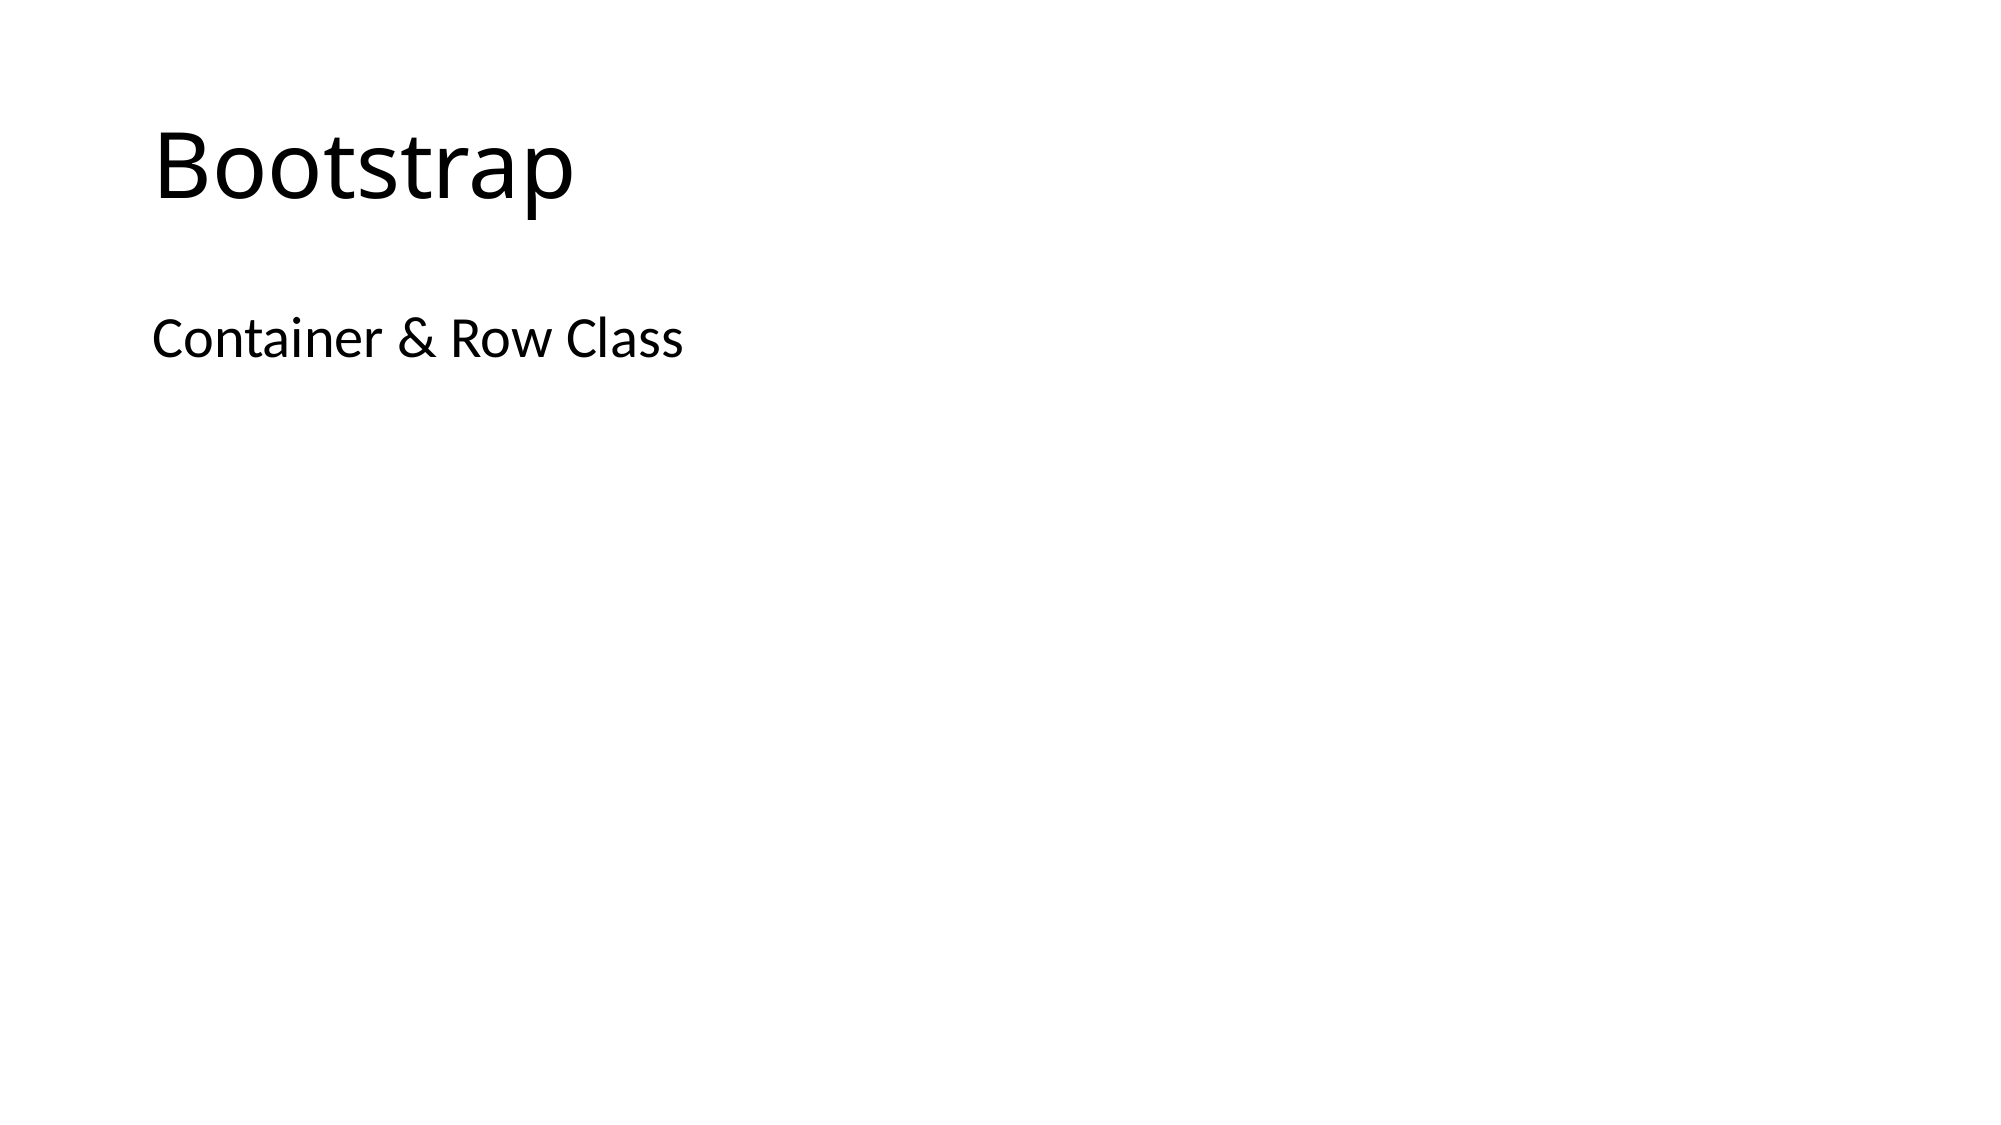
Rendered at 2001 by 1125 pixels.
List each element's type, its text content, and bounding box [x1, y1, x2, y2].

title Bootstrap [137, 59, 1863, 278]
list Container & Row Class [137, 299, 1863, 1014]
